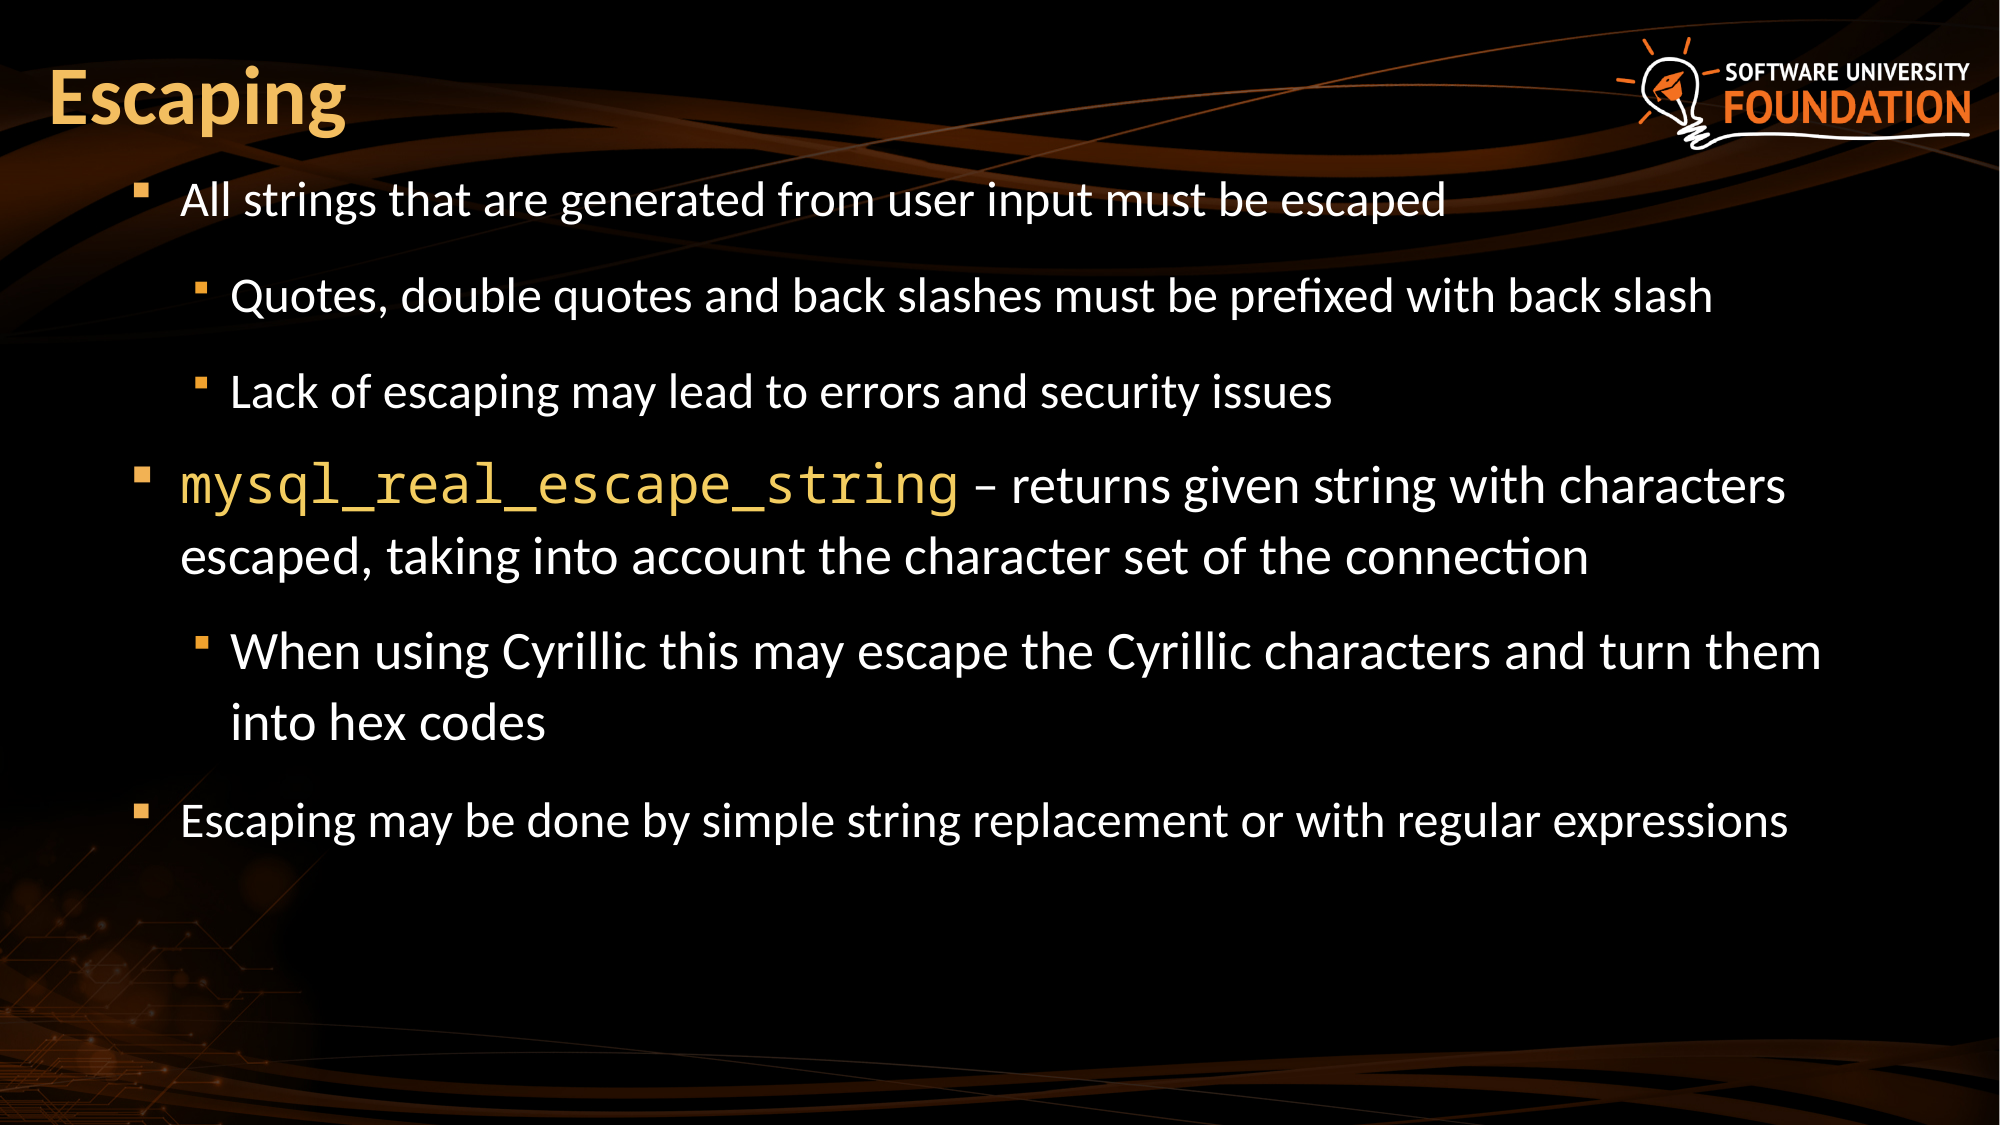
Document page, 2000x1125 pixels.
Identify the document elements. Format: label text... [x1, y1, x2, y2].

picture [0, 0, 2000, 1125]
list All strings that are generated from user input must be escaped Quotes, double quotes and back slashes must be prefixed with back slash Lack of escaping may lead to errors and security issues mysql_real_escape_string – returns given string with characters escaped, taking into account the character set of the connection When using Cyrillic this may escape the Cyrillic characters and turn them into hex codes Escaping may be done by simple string replacement or with regular expressions [112, 149, 1875, 1075]
title Escaping [30, 6, 1602, 189]
